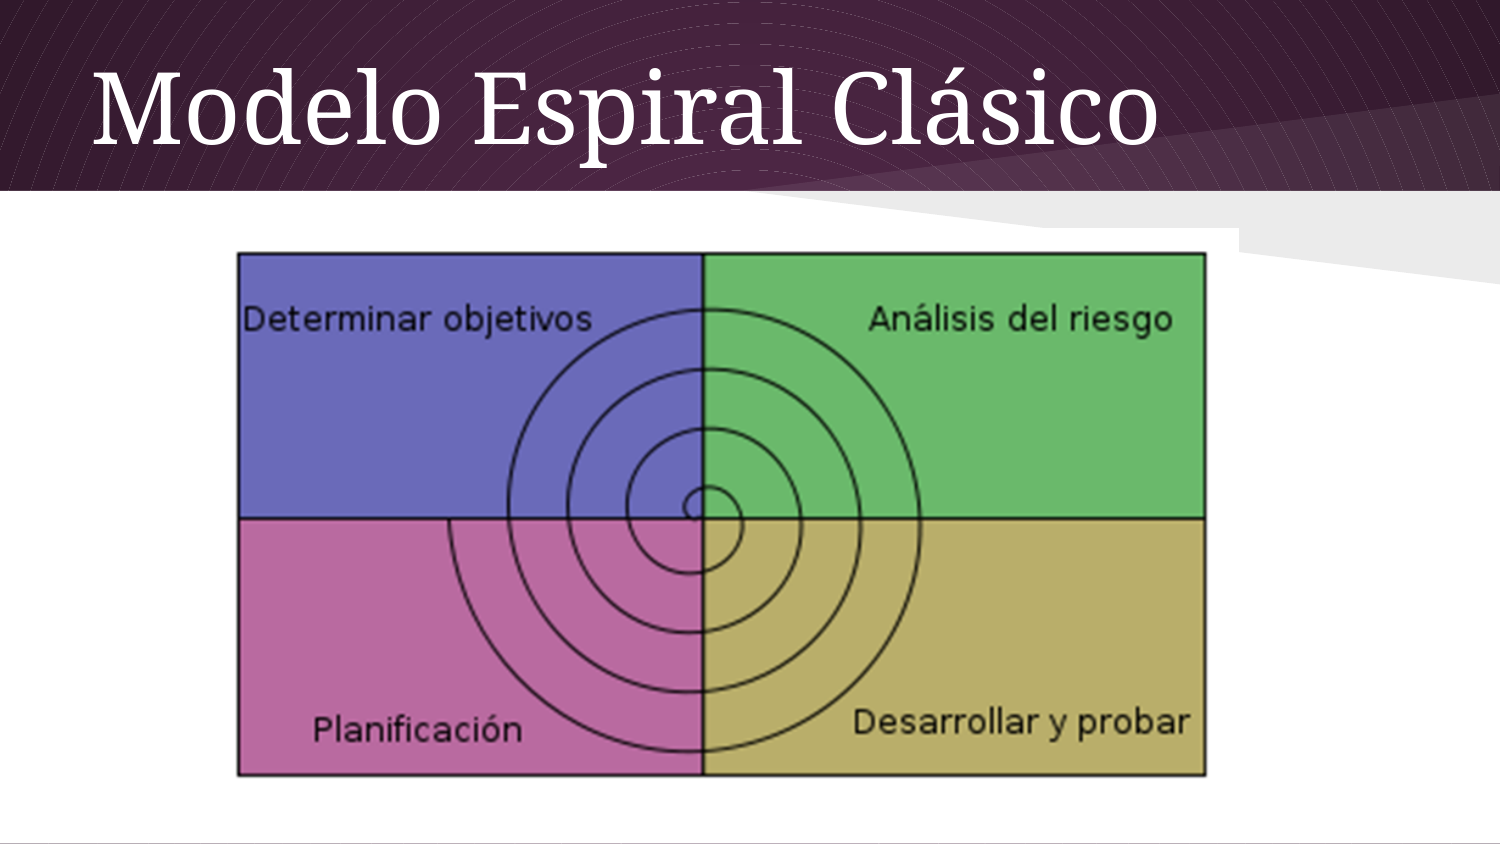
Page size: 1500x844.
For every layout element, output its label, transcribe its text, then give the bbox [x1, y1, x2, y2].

picture [193, 228, 1240, 804]
title Modelo Espiral Clásico [75, 33, 1425, 175]
